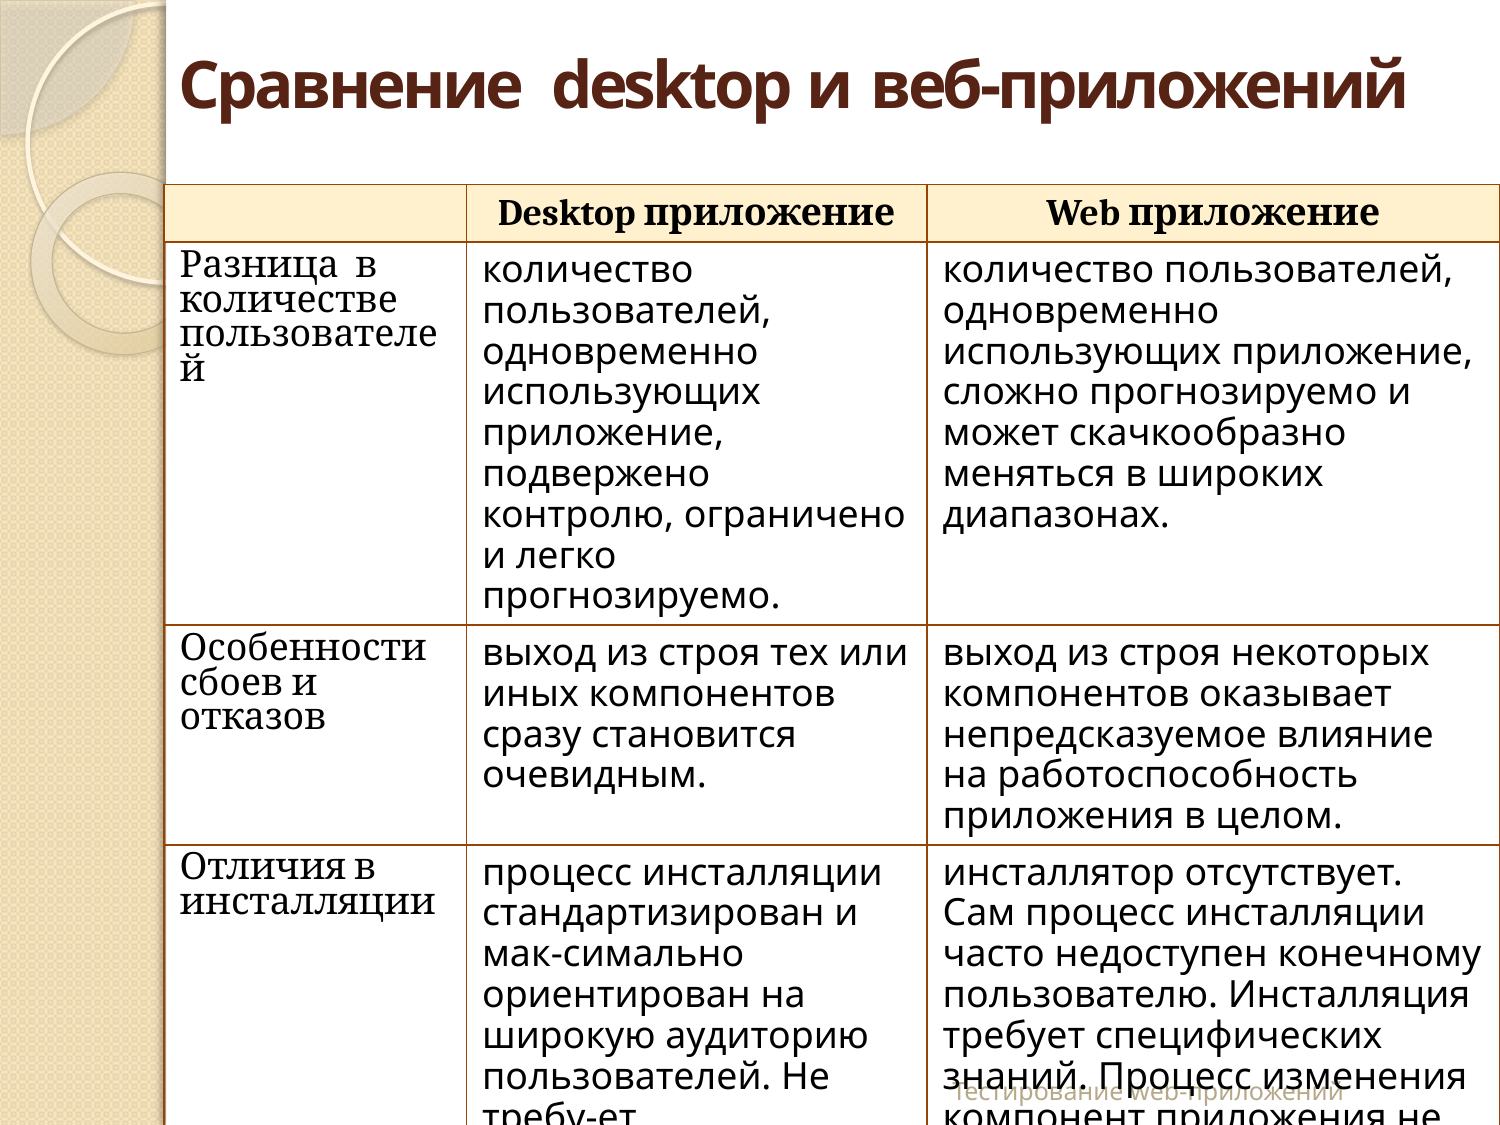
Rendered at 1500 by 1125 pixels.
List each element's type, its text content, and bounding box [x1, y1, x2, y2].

table_cell процесс инсталляции стандартизирован и мак-симально ориентирован на широкую аудиторию пользователей. Не требу-ет специфических знаний. Добавление компонентов приложения выполняется стандартным способом с использованием одного и того же инсталлятора. [467, 846, 926, 1125]
table_cell выход из строя некоторых компонентов оказывает непредсказуемое влияние на работоспособность приложения в целом. [928, 626, 1499, 844]
table_cell Особенности сбоев и отказов [165, 626, 466, 844]
table_header Web приложение [928, 185, 1499, 241]
table_header Desktop приложение [467, 185, 926, 241]
table_cell инсталлятор отсутствует. Сам процесс инсталляции часто недоступен конечному пользователю. Инсталляция требует специфических знаний. Процесс изменения компонент приложения не предусматривается или требует квалификации пользователей. [928, 846, 1499, 1125]
table_header [165, 185, 466, 241]
table_cell количество пользователей, одновременно использующих приложение, подвержено контролю, ограничено и легко прогнозируемо. [467, 243, 926, 624]
table_cell количество пользователей, одновременно использующих приложение, сложно прогнозируемо и может скачкообразно меняться в широких диапазонах. [928, 243, 1499, 624]
table_cell Отличия в инсталляции [165, 846, 466, 1125]
title Сравнение desktop и веб-приложений [164, 0, 1500, 164]
table_cell Разница в количестве пользователей [165, 243, 466, 624]
table_cell выход из строя тех или иных компонентов сразу становится очевидным. [467, 626, 926, 844]
